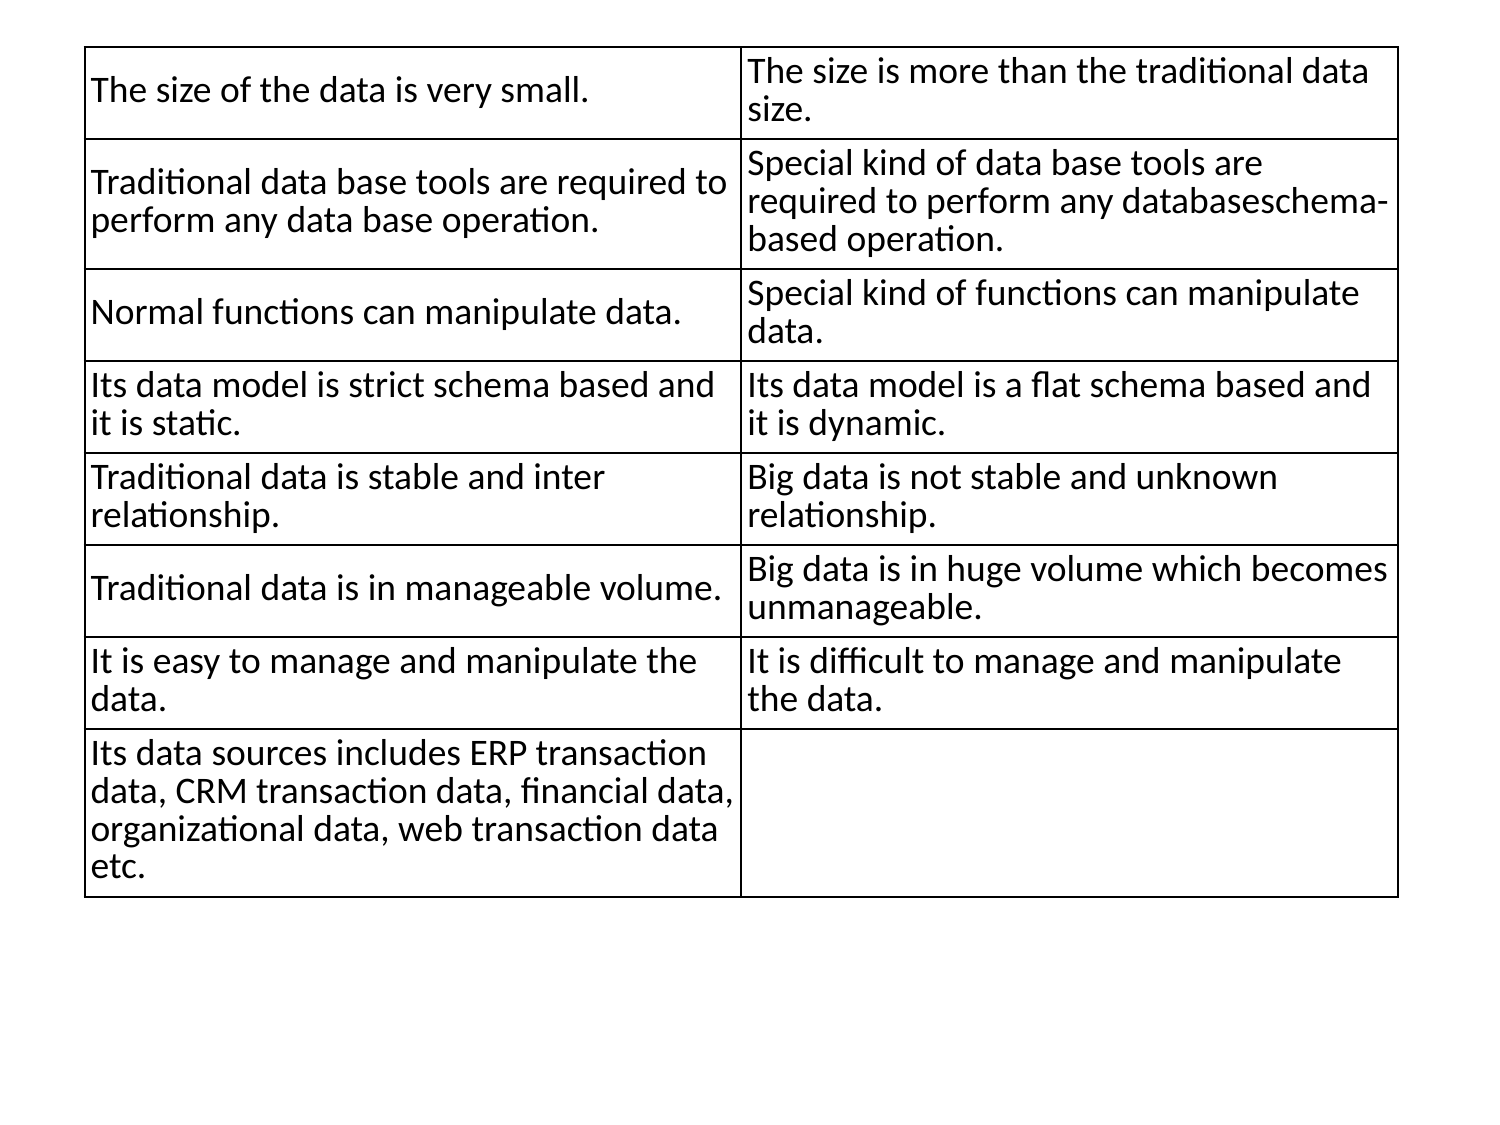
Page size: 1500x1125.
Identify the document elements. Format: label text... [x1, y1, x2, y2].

table_cell Its data model is strict schema based and it is static. [86, 362, 740, 452]
table_cell Big data is in huge volume which becomes unmanageable. [742, 546, 1397, 636]
table_cell It is easy to manage and manipulate the data. [86, 638, 740, 728]
table_header The size of the data is very small. [86, 48, 740, 138]
table_cell Traditional data is in manageable volume. [86, 546, 740, 636]
table_header The size is more than the traditional data size. [742, 48, 1397, 138]
table_cell Special kind of functions can manipulate data. [742, 270, 1397, 360]
table_cell Traditional data base tools are required to perform any data base operation. [86, 140, 740, 268]
table_cell Its data model is a flat schema based and it is dynamic. [742, 362, 1397, 452]
table_cell Its data sources includes ERP transaction data, CRM transaction data, financial data, organizational data, web transaction data etc. [86, 730, 740, 896]
table_cell Special kind of data base tools are required to perform any databaseschema-based operation. [742, 140, 1397, 268]
table_cell [742, 730, 1397, 896]
table_cell Traditional data is stable and inter relationship. [86, 454, 740, 544]
table_cell Big data is not stable and unknown relationship. [742, 454, 1397, 544]
table_cell Normal functions can manipulate data. [86, 270, 740, 360]
table_cell It is difficult to manage and manipulate the data. [742, 638, 1397, 728]
